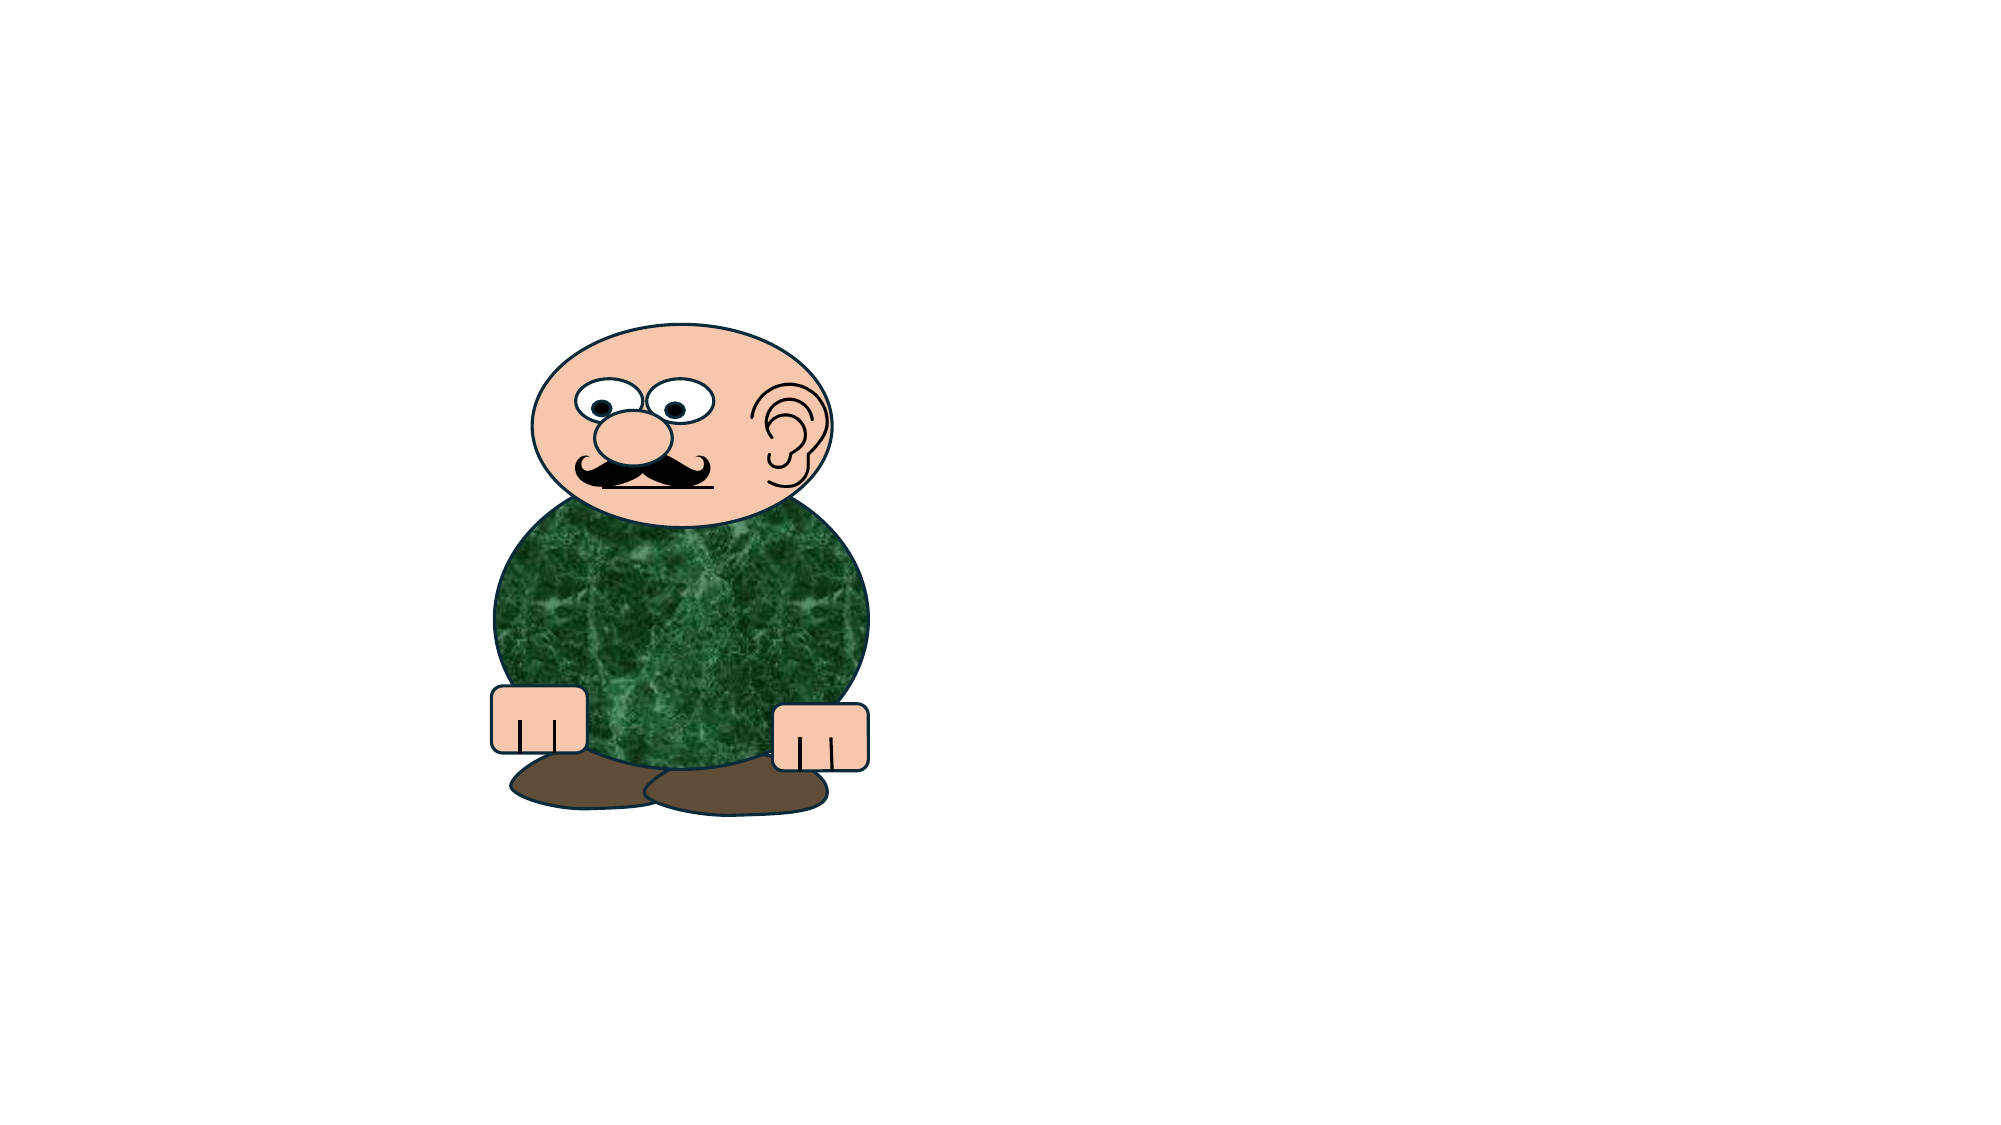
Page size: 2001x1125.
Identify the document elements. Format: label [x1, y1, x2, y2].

text_box [574, 390, 644, 396]
text_box [770, 702, 870, 773]
text_box [646, 390, 713, 396]
text_box [642, 754, 829, 817]
text_box [719, 510, 771, 527]
picture [567, 358, 865, 548]
text_box [550, 287, 822, 390]
text_box [492, 498, 870, 771]
text_box [489, 684, 589, 755]
text_box [509, 751, 662, 811]
text_box [530, 375, 577, 494]
